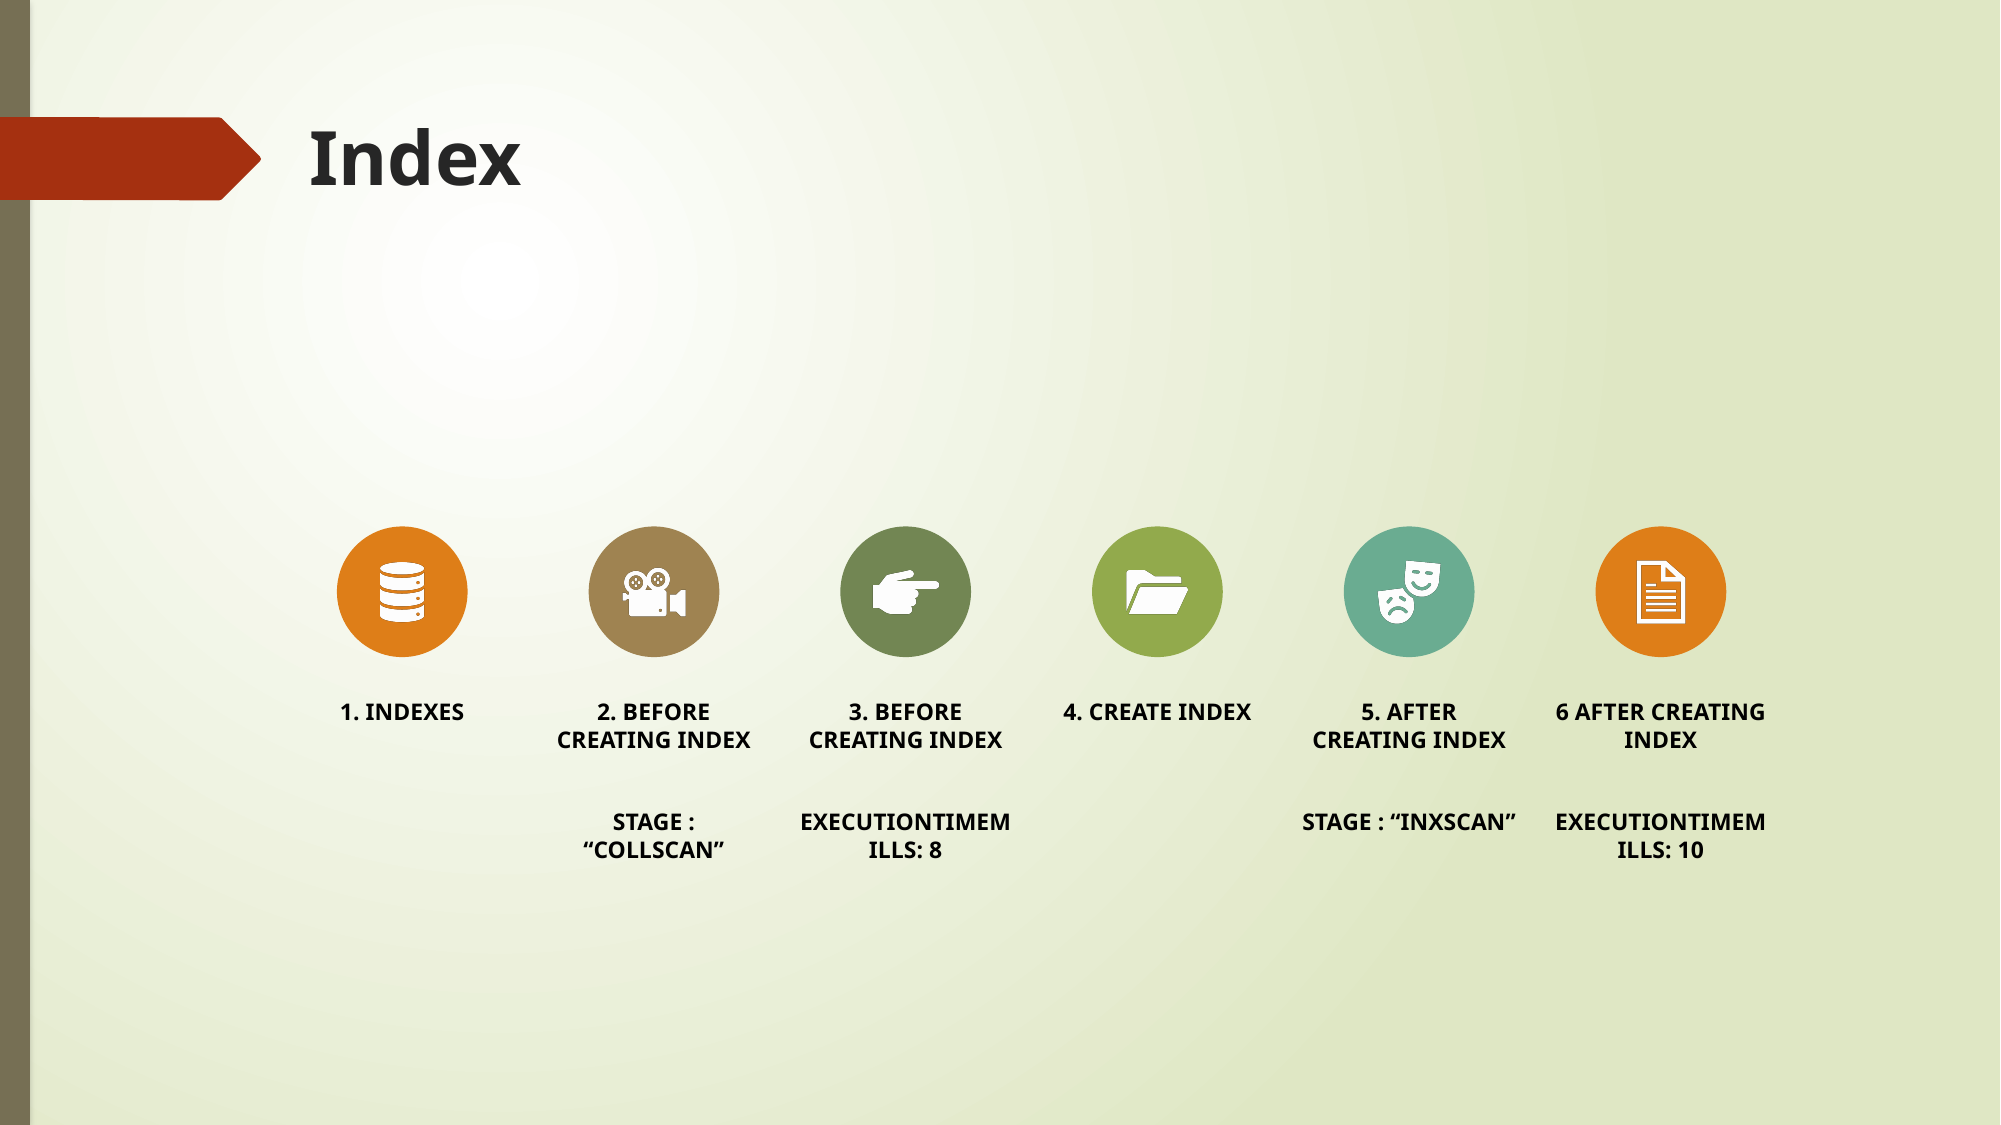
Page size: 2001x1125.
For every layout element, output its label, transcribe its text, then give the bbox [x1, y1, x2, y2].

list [294, 364, 1769, 965]
text_box [31, 0, 2000, 1125]
text_box [0, 0, 31, 117]
text_box [0, 117, 262, 201]
title Index [294, 102, 1888, 313]
text_box [0, 200, 31, 1125]
